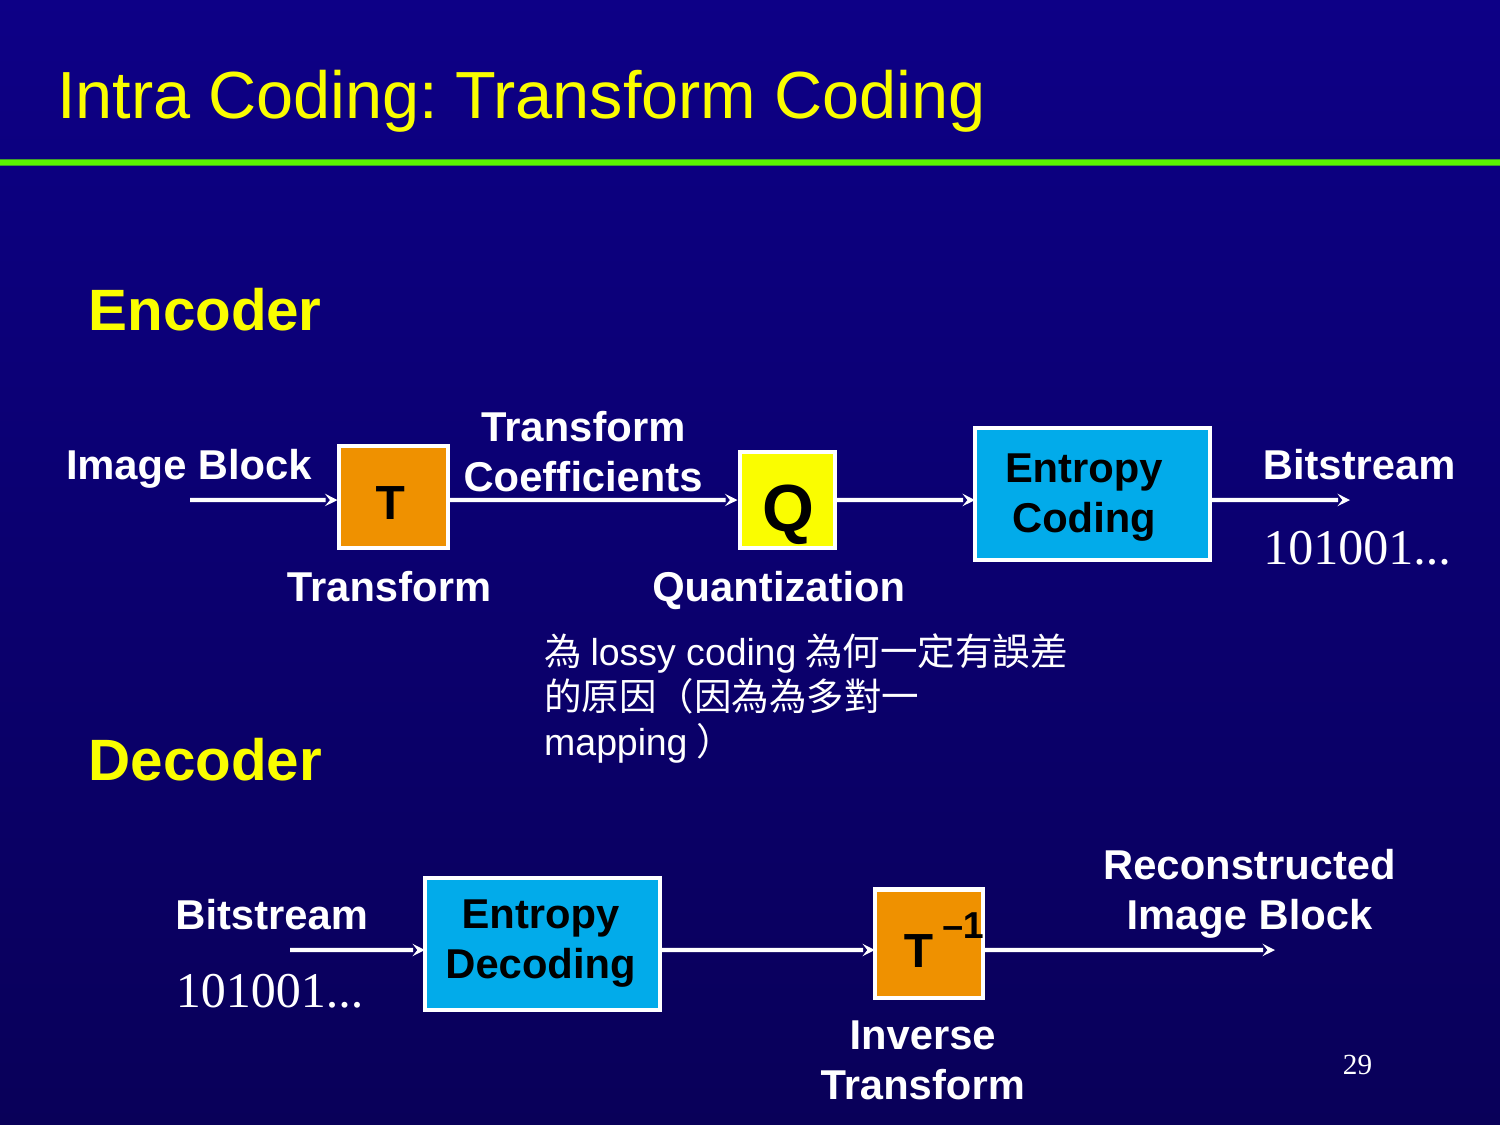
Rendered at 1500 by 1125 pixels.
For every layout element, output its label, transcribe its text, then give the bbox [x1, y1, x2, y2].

text_box Transform Coefficients [448, 392, 718, 508]
text_box [874, 889, 984, 998]
text_box [1337, 496, 1351, 507]
text_box Reconstructed Image Block [1087, 829, 1412, 946]
text_box [962, 493, 976, 507]
text_box Quantization [637, 552, 921, 618]
text_box [424, 878, 661, 1011]
text_box [739, 452, 836, 548]
text_box [725, 493, 738, 507]
text_box 101001... [1248, 507, 1466, 583]
text_box Entropy Decoding [430, 878, 651, 994]
text_box [325, 495, 338, 507]
text_box Inverse Transform [805, 999, 1041, 1116]
text_box Decoder [73, 714, 338, 800]
text_box Intra Coding: Transform Coding [42, 44, 1002, 140]
text_box Transform [271, 552, 507, 618]
text_box 為lossy coding為何一定有誤差的原因（因為為多對一mapping） [529, 620, 1087, 770]
text_box Bitstream [1247, 429, 1472, 496]
text_box Q [747, 457, 831, 552]
text_box Entropy Coding [989, 432, 1178, 548]
text_box Encoder [73, 264, 338, 350]
slide_number 29 [1074, 1024, 1388, 1101]
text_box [888, 893, 1000, 986]
text_box [974, 428, 1211, 561]
text_box [1262, 946, 1276, 957]
text_box Image Block [51, 429, 328, 496]
text_box Bitstream [160, 879, 384, 946]
text_box [339, 446, 448, 548]
text_box T [360, 464, 421, 538]
text_box 101001... [161, 949, 379, 1025]
text_box [862, 943, 875, 957]
text_box [412, 943, 425, 957]
